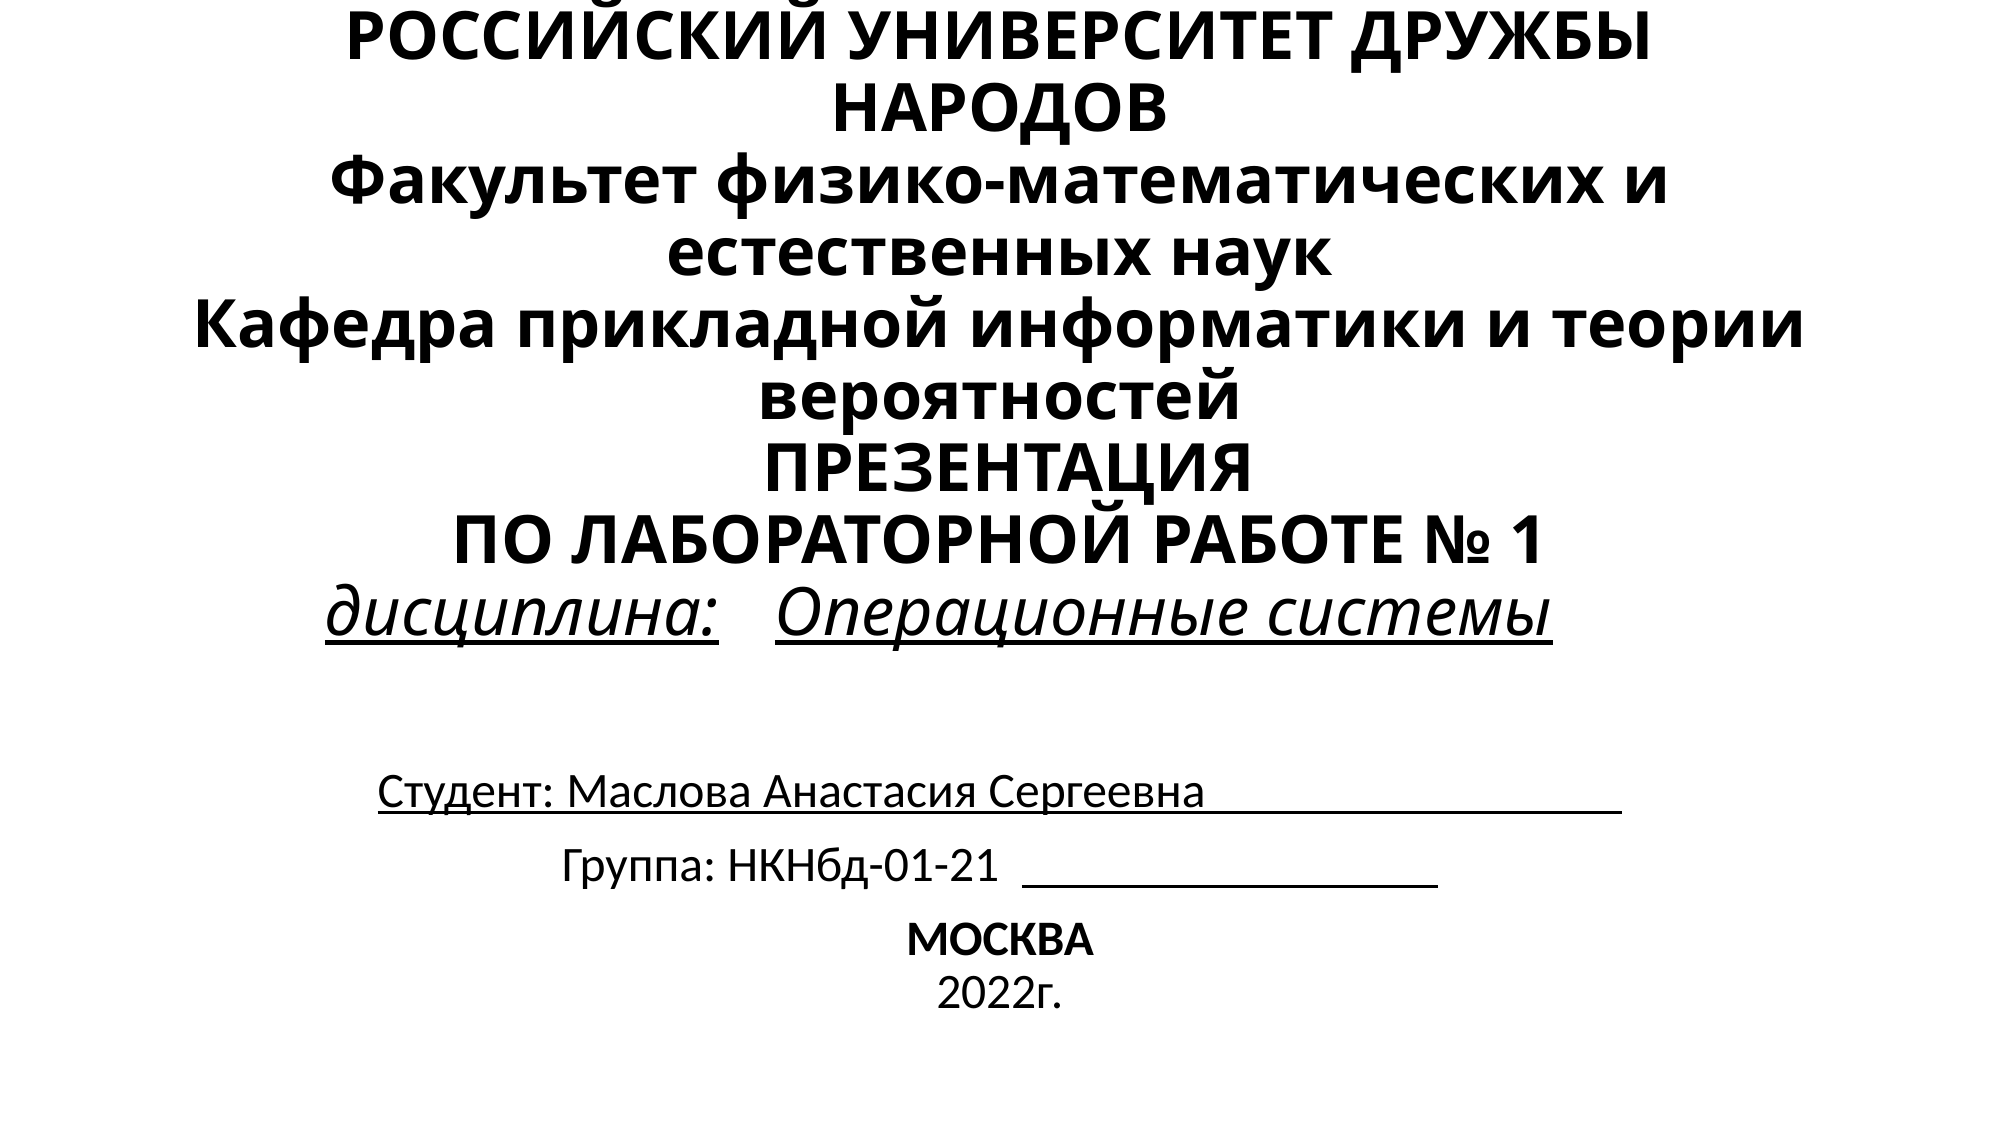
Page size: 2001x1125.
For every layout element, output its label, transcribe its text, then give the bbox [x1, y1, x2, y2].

subtitle Студент: Маслова Анастасия Сергеевна Группа: НКНбд-01-21 МОСКВА 2022г. [249, 757, 1750, 1029]
title РОССИЙСКИЙ УНИВЕРСИТЕТ ДРУЖБЫ НАРОДОВ Факультет физико-математических и естественных наук Кафедра прикладной информатики и теории вероятностей Презентация по лабораторной работе № 1 дисциплина: Операционные системы [152, 184, 1848, 658]
